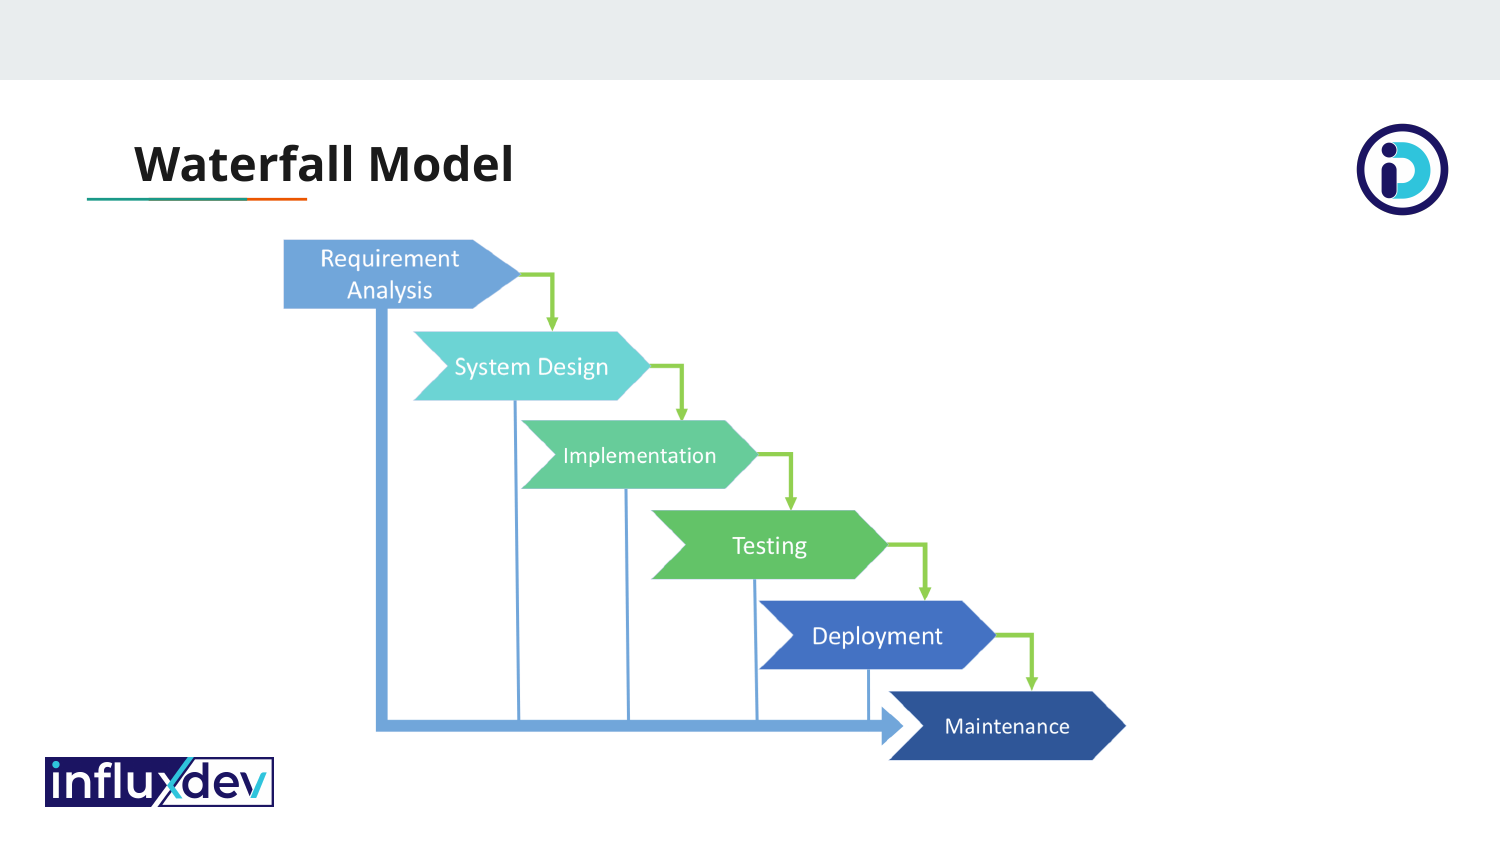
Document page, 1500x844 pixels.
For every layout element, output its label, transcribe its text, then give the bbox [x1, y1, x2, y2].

picture [1351, 118, 1454, 221]
title Waterfall Model [119, 118, 1350, 207]
picture [45, 219, 1219, 807]
